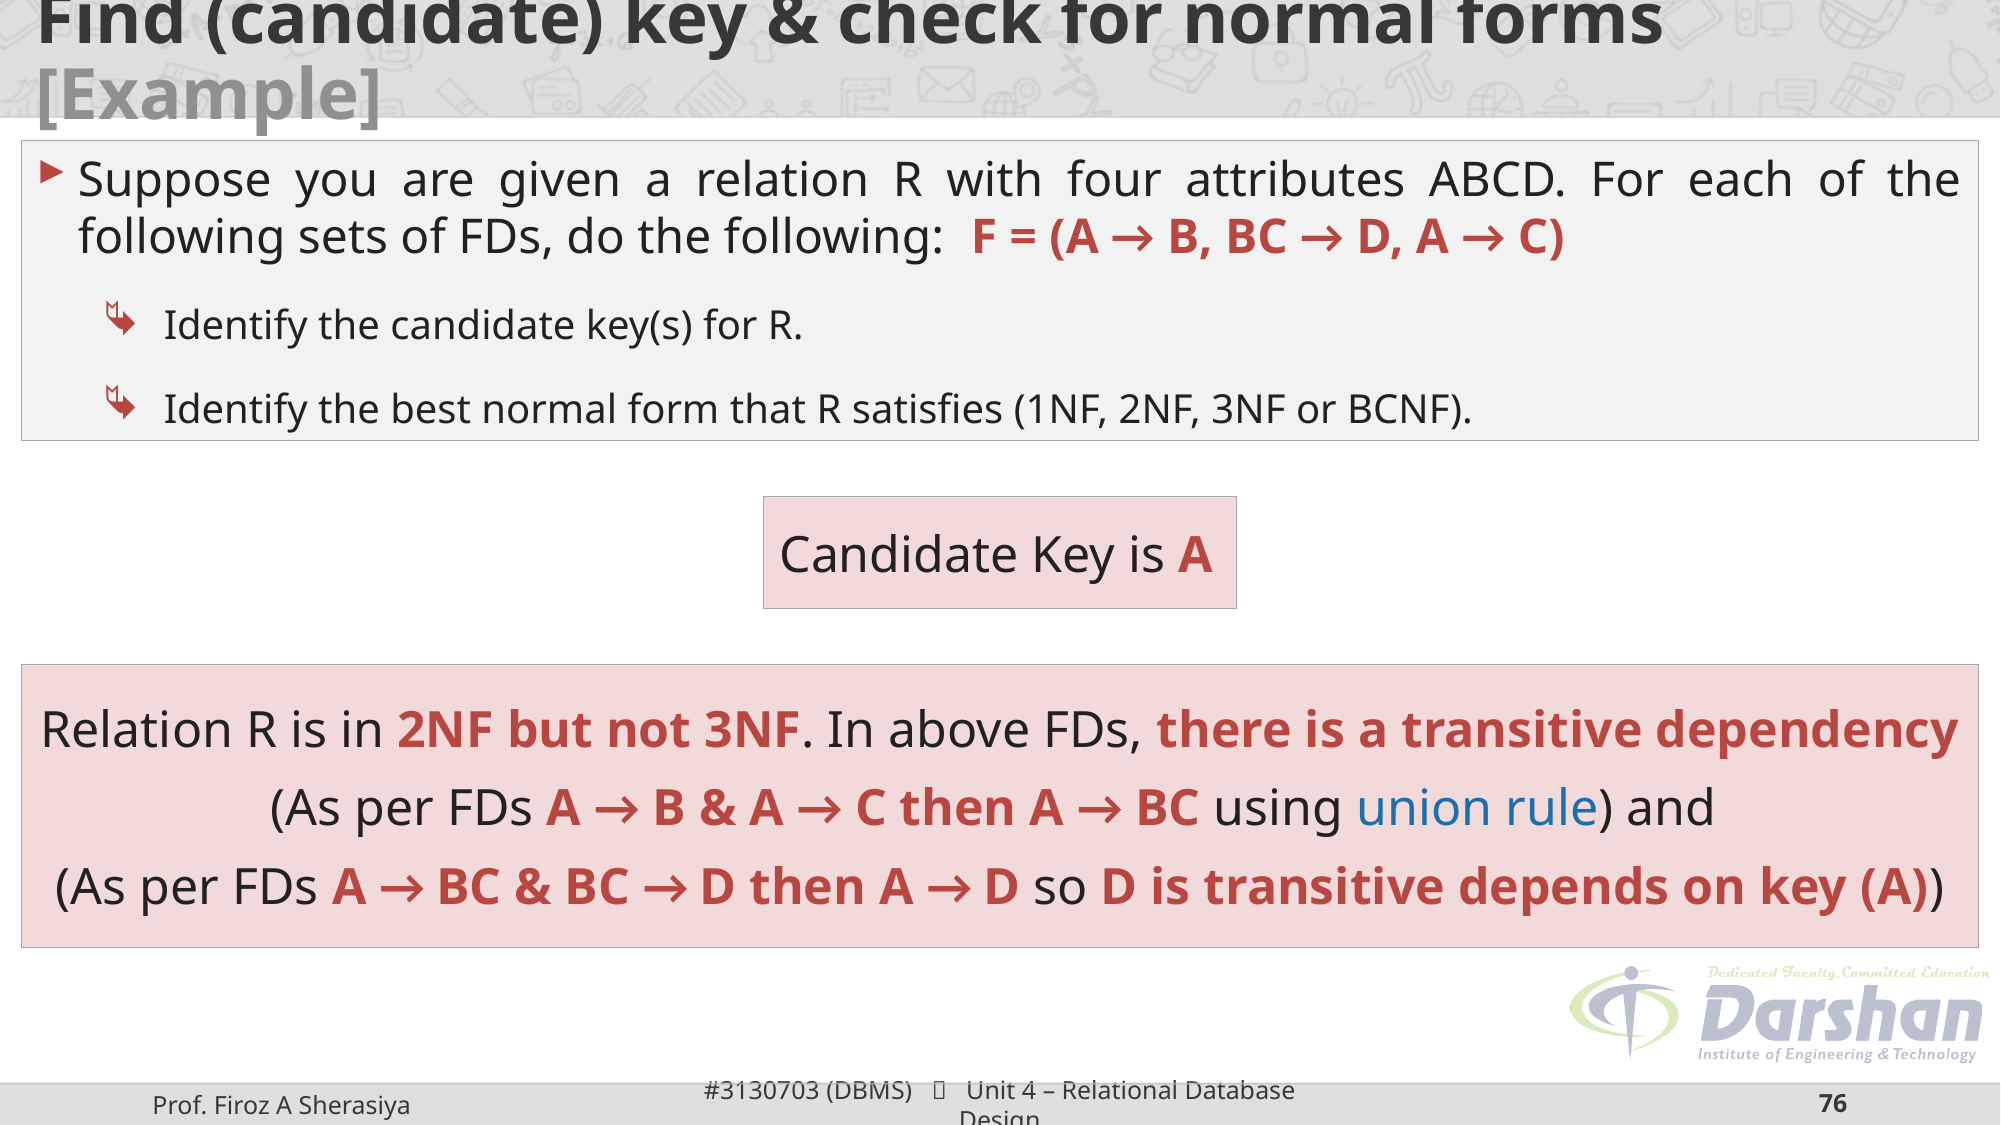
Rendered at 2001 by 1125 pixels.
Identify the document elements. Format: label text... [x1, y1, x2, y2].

text_box Candidate Key is A [763, 496, 1237, 609]
title Find (candidate) key & check for normal forms [Example] [0, 0, 2000, 117]
list Relation R is in 2NF but not 3NF. In above FDs, there is a transitive dependency (As per FDs A → B & A → C then A → BC using union rule) and (As per FDs A → BC & BC → D then A → D so D is transitive depends on key (A)) [21, 664, 1979, 948]
table_cell Jamnagar Road [1570, 966, 1990, 1063]
text_box Suppose you are given a relation R with four attributes ABCD. For each of the following sets of FDs, do the following: F = (A → B, BC → D, A → C) Identify the candidate key(s) for R. Identify the best normal form that R satisfies (1NF, 2NF, 3NF or BCNF). [21, 140, 1979, 441]
